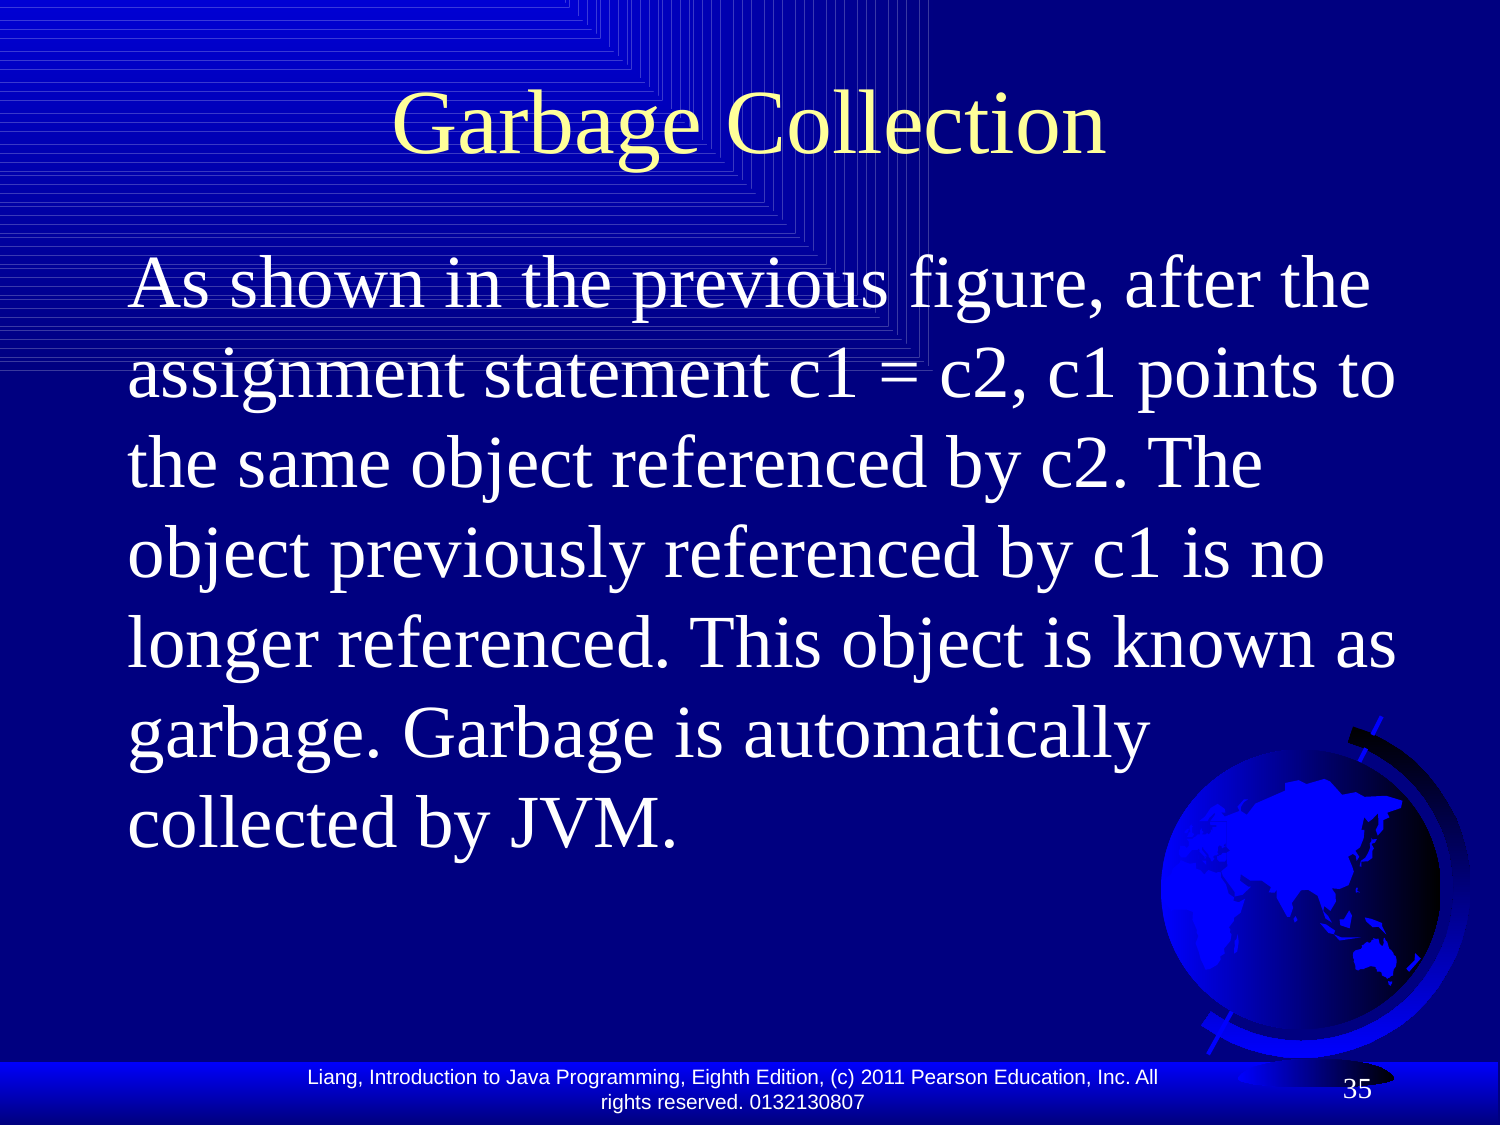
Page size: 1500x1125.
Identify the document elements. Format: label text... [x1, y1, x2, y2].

list As shown in the previous figure, after the assignment statement c1 = c2, c1 points to the same object referenced by c2. The object previously referenced by c1 is no longer referenced. This object is known as garbage. Garbage is automatically collected by JVM. [112, 224, 1426, 1038]
title Garbage Collection [112, 0, 1388, 224]
slide_number 35 [1074, 1049, 1388, 1125]
